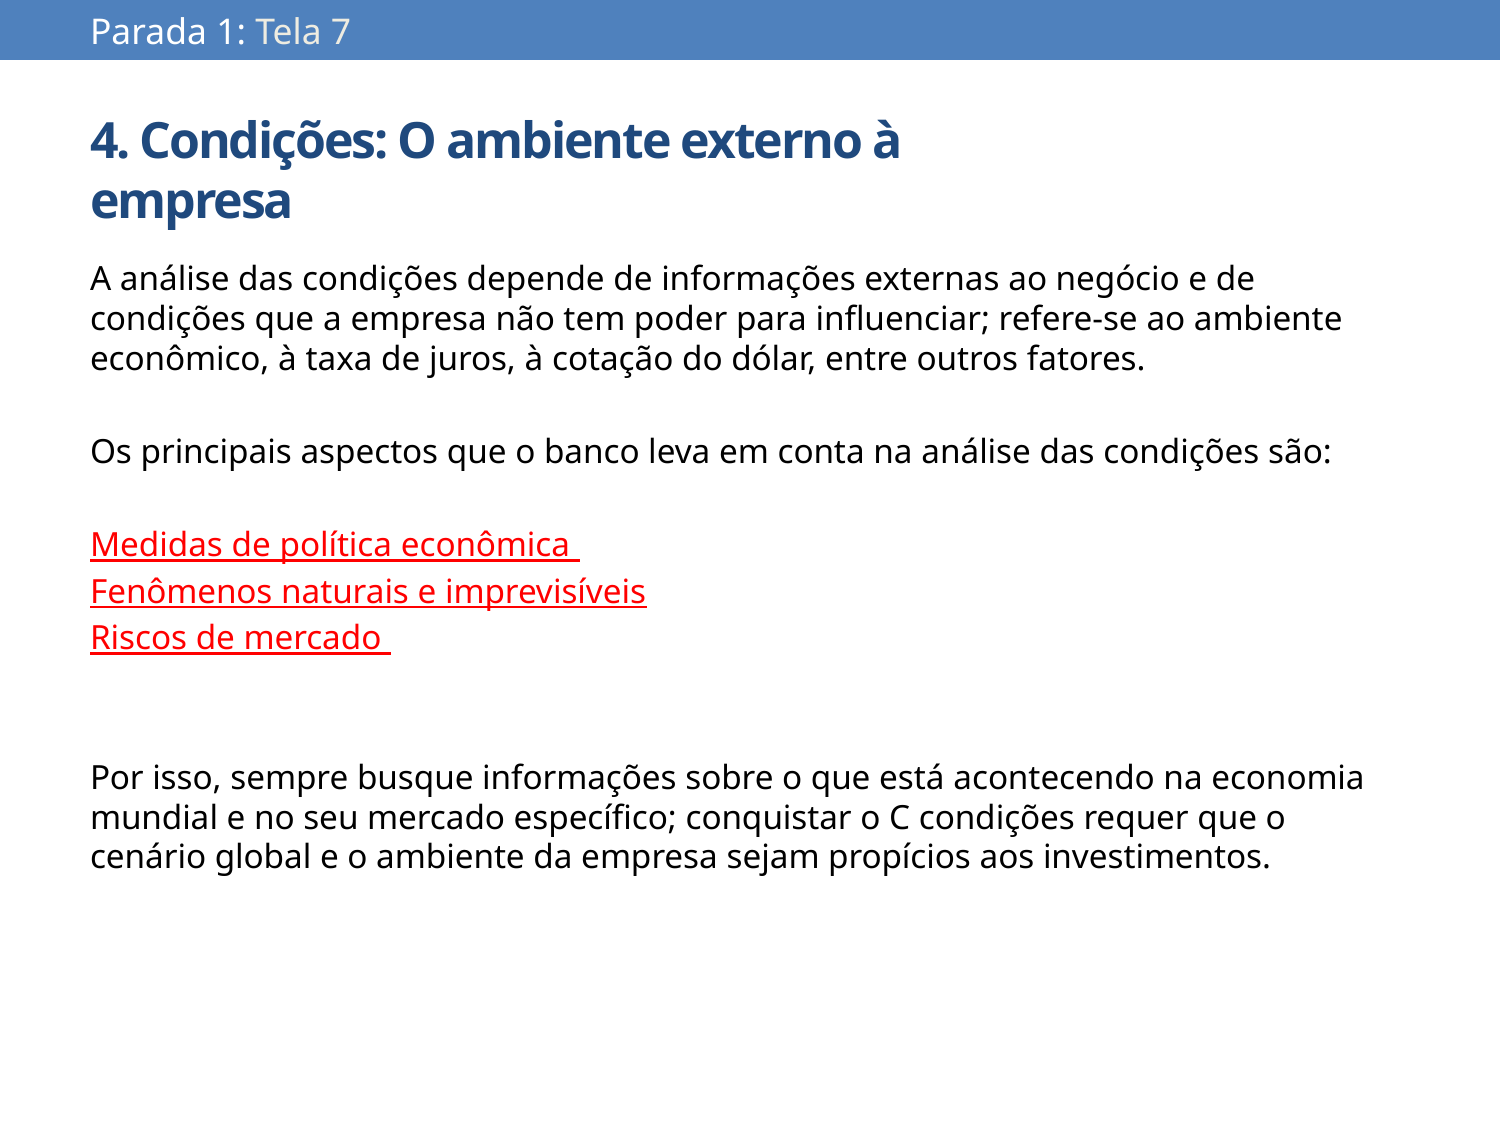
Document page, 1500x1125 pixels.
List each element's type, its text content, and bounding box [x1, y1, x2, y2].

text_box Parada 1: Tela 7 [74, 1, 1425, 59]
list A análise das condições depende de informações externas ao negócio e de condições que a empresa não tem poder para influenciar; refere-se ao ambiente econômico, à taxa de juros, à cotação do dólar, entre outros fatores. Os principais aspectos que o banco leva em conta na análise das condições são: Medidas de política econômica Fenômenos naturais e imprevisíveis Riscos de mercado Por isso, sempre busque informações sobre o que está acontecendo na economia mundial e no seu mercado específico; conquistar o C condições requer que o cenário global e o ambiente da empresa sejam propícios aos investimentos. [75, 249, 1425, 1063]
title 4. Condições: O ambiente externo à empresa [75, 87, 1088, 249]
